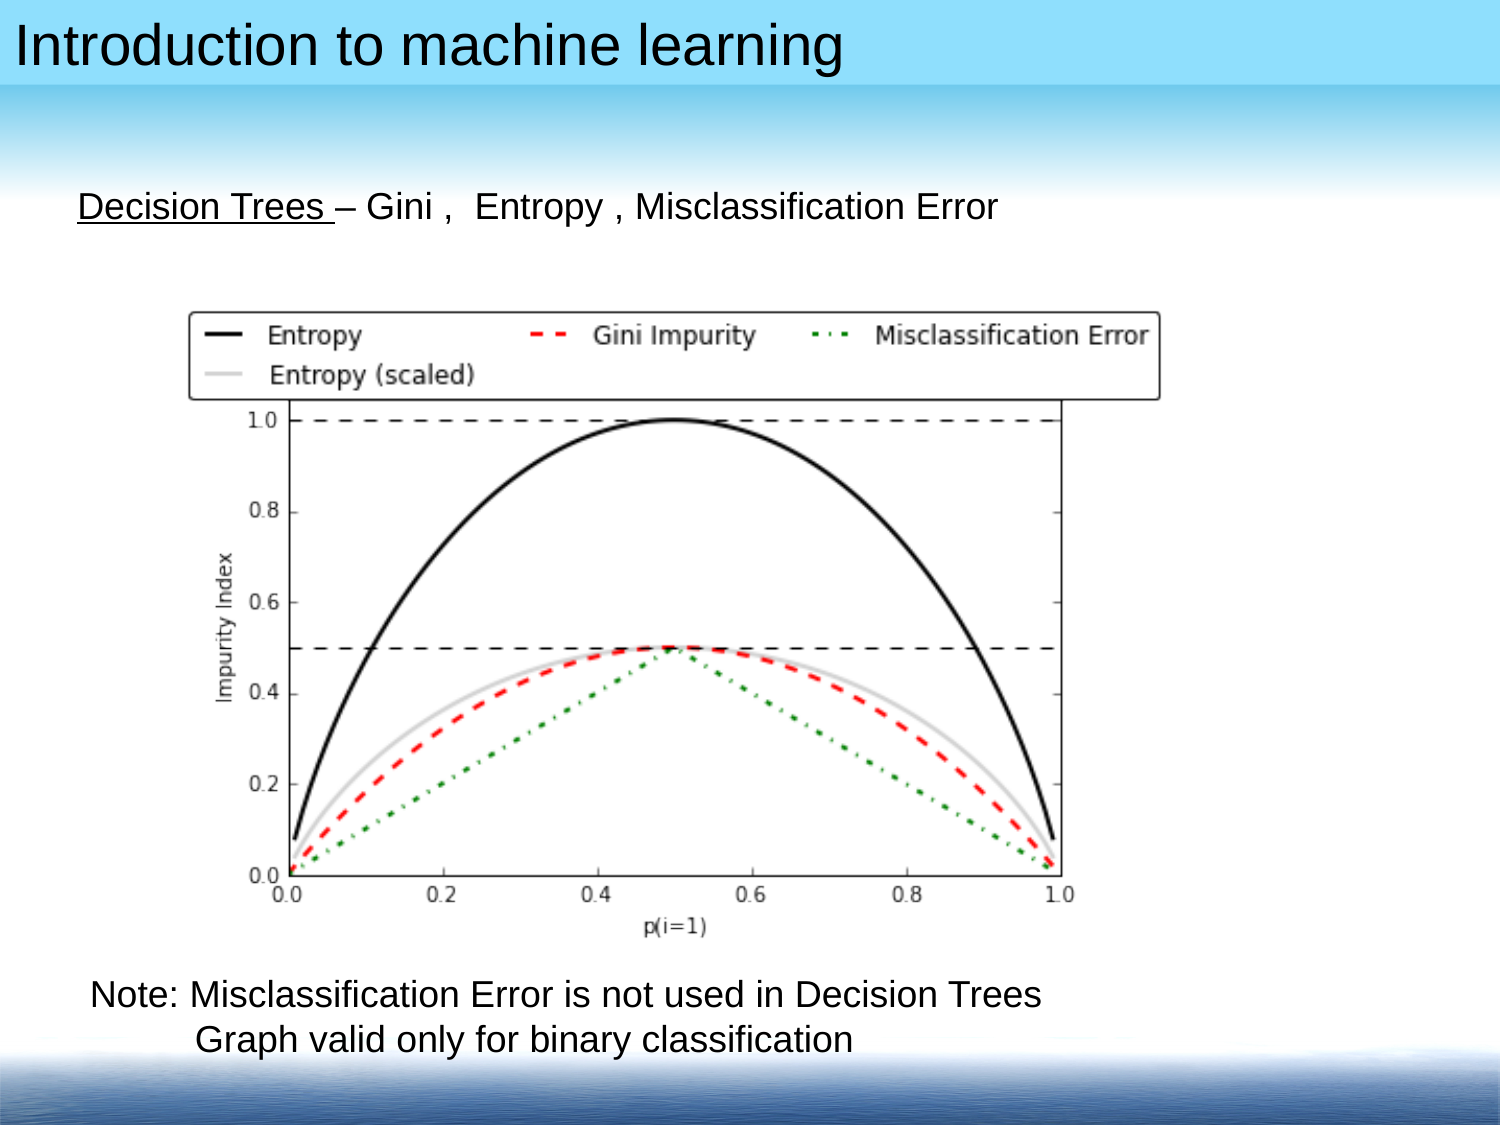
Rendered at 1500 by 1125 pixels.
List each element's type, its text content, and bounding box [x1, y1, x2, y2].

list Decision Trees – Gini , Entropy , Misclassification Error [62, 174, 1438, 828]
picture [0, 1037, 1500, 1125]
picture [174, 299, 1174, 951]
text_box Note: Misclassification Error is not used in Decision Trees Graph valid only for binary classification [75, 962, 1388, 1068]
